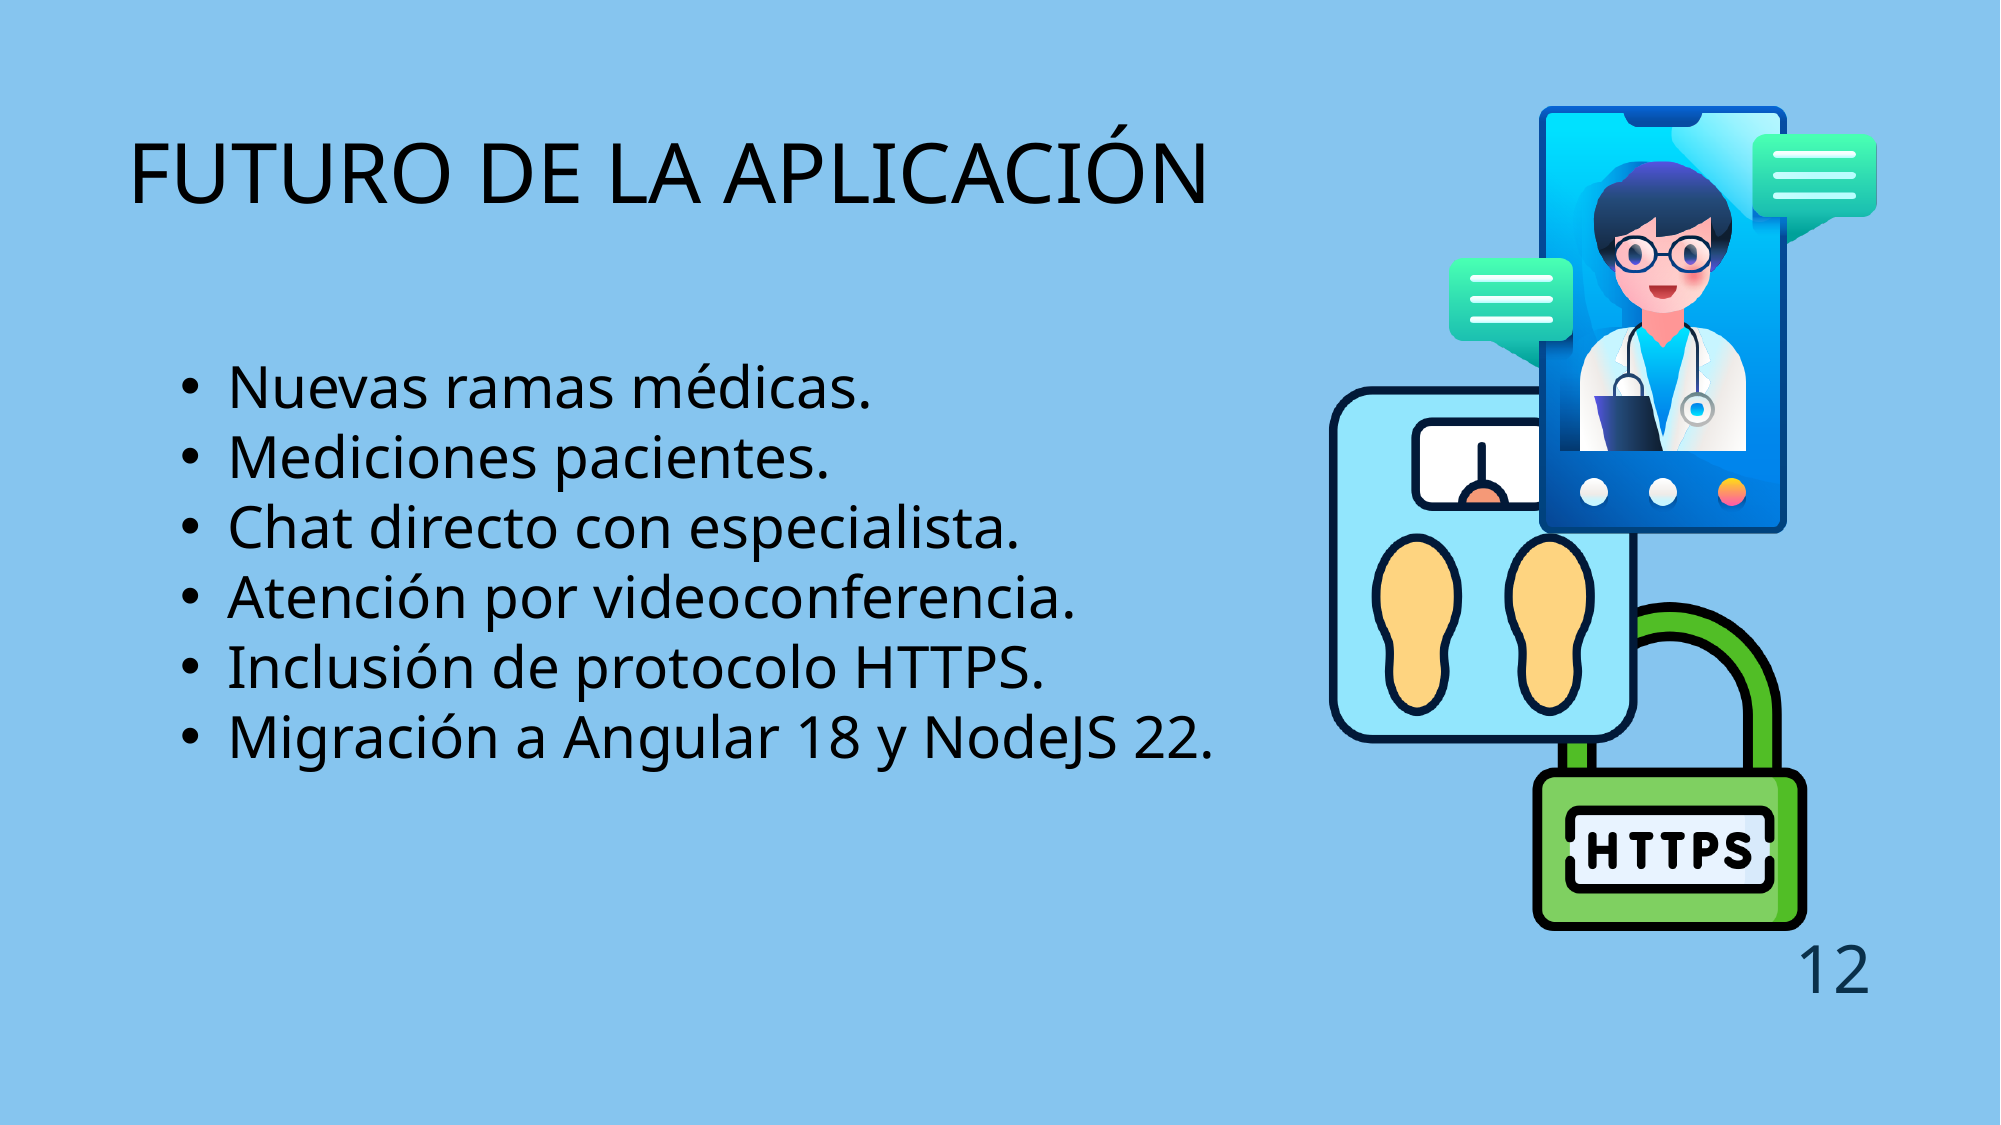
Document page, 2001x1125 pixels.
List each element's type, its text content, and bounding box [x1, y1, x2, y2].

slide_number 12 [1700, 915, 1888, 1025]
title Futuro de la aplicación [112, 47, 1513, 295]
text_box Nuevas ramas médicas. Mediciones pacientes. Chat directo con especialista. Atención por videoconferencia. Inclusión de protocolo HTTPS. Migración a Angular 18 y NodeJS 22. [165, 342, 1297, 778]
picture [1296, 99, 1883, 931]
